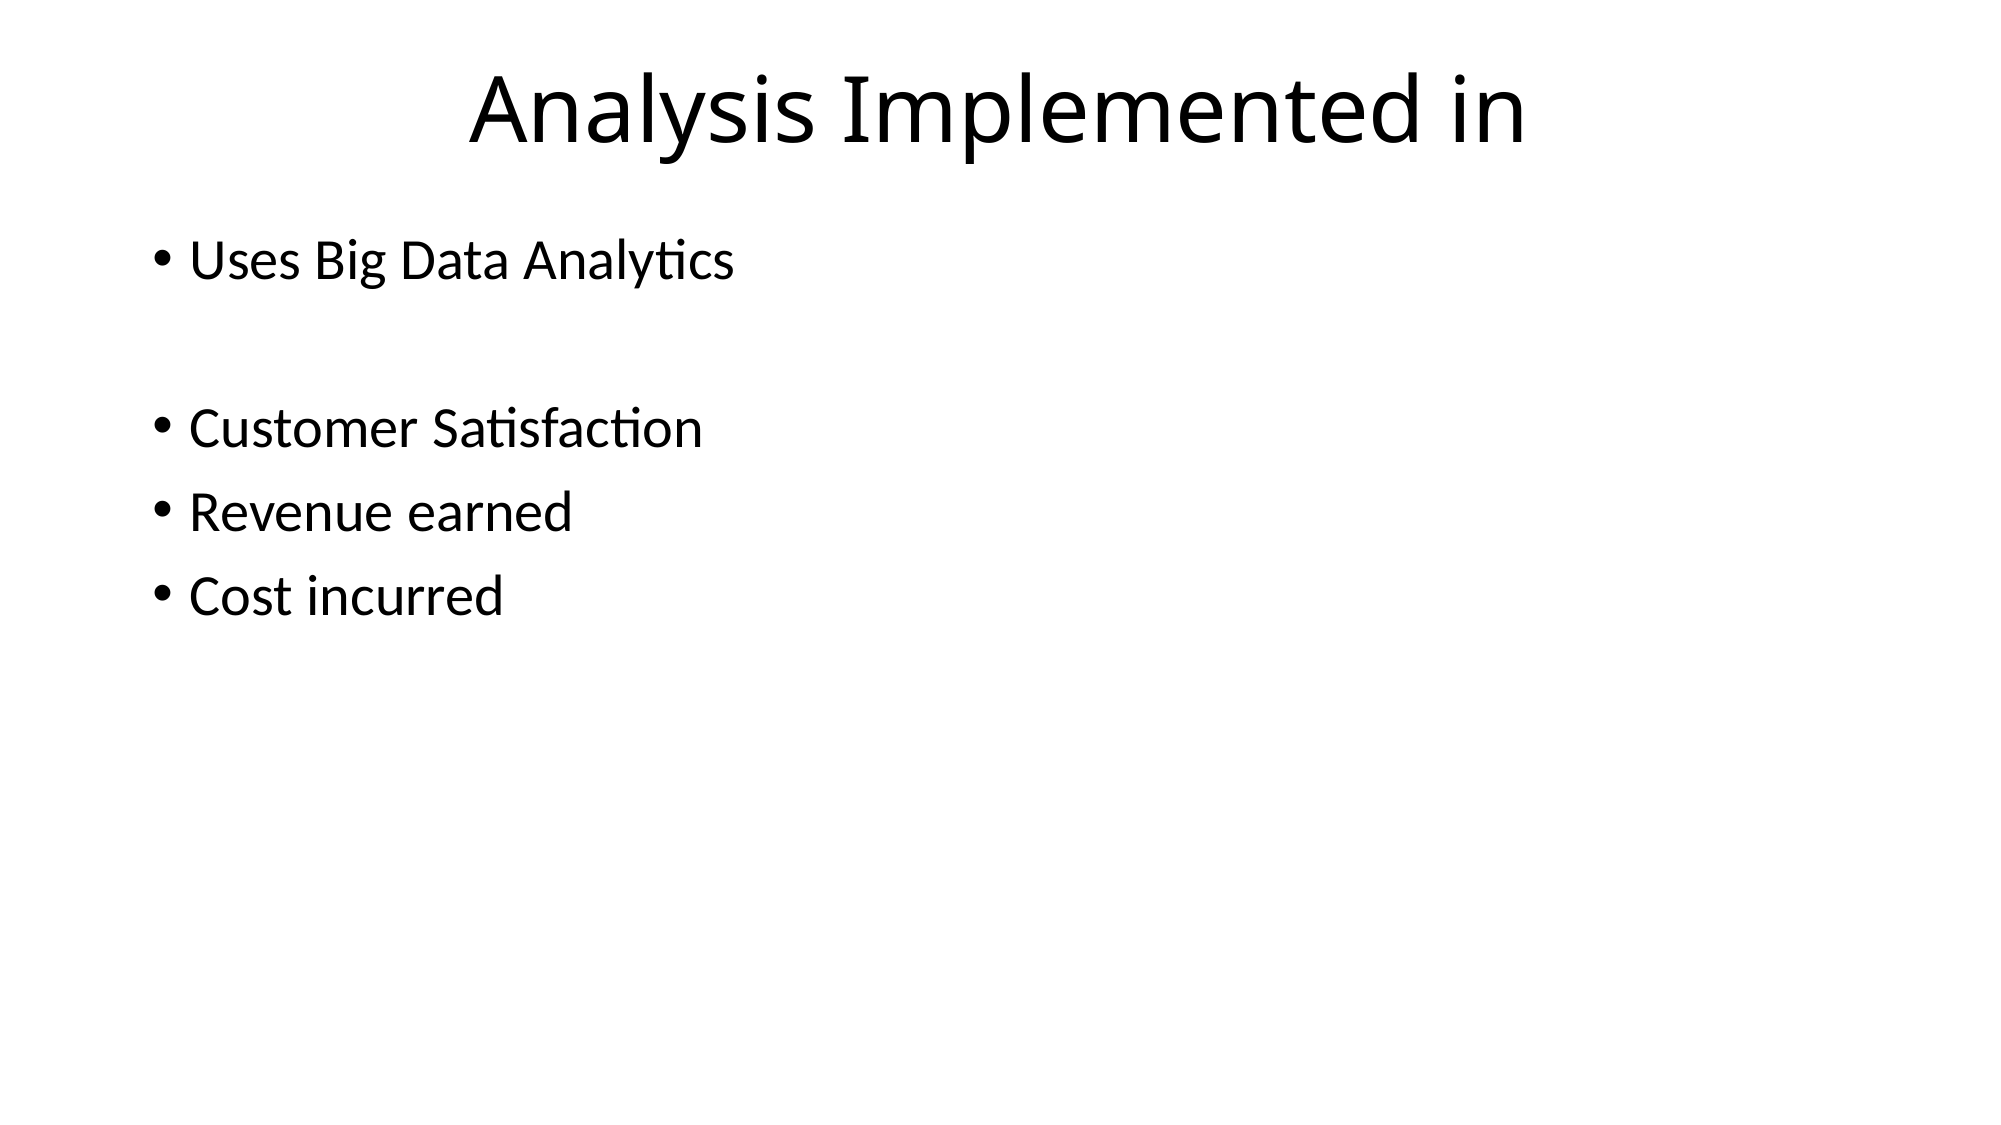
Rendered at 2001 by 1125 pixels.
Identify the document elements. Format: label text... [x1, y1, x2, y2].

title Analysis Implemented in [137, 4, 1863, 221]
list Uses Big Data Analytics Customer Satisfaction Revenue earned Cost incurred [137, 221, 1863, 1014]
